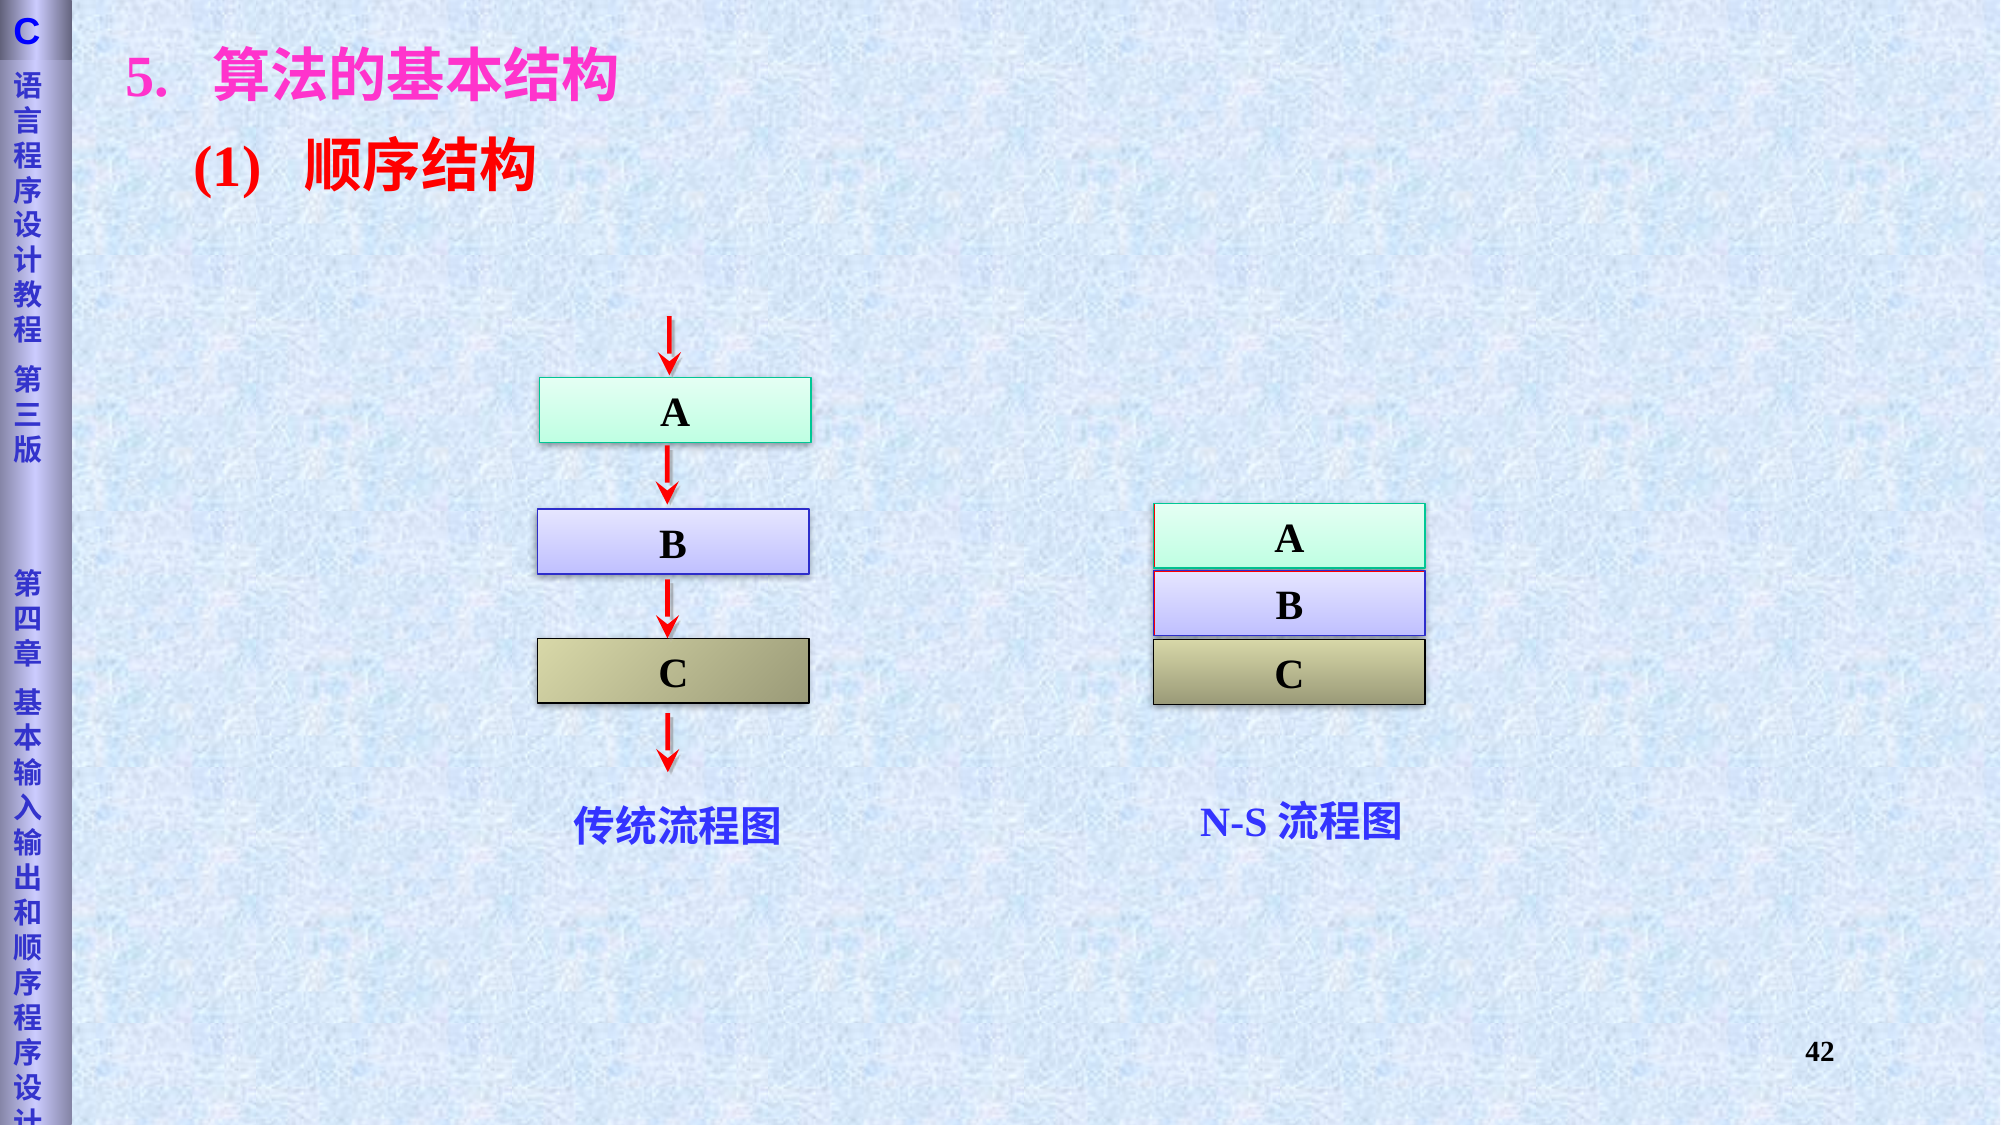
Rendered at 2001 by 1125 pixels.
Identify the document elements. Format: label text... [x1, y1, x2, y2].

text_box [537, 315, 812, 858]
text_box 5. 算法的基本结构 [110, 31, 654, 116]
text_box (1) 顺序结构 [178, 120, 553, 206]
slide_number 42 [1433, 1024, 1851, 1101]
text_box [0, 0, 72, 1125]
picture [72, 0, 2001, 1125]
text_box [1153, 503, 1426, 853]
